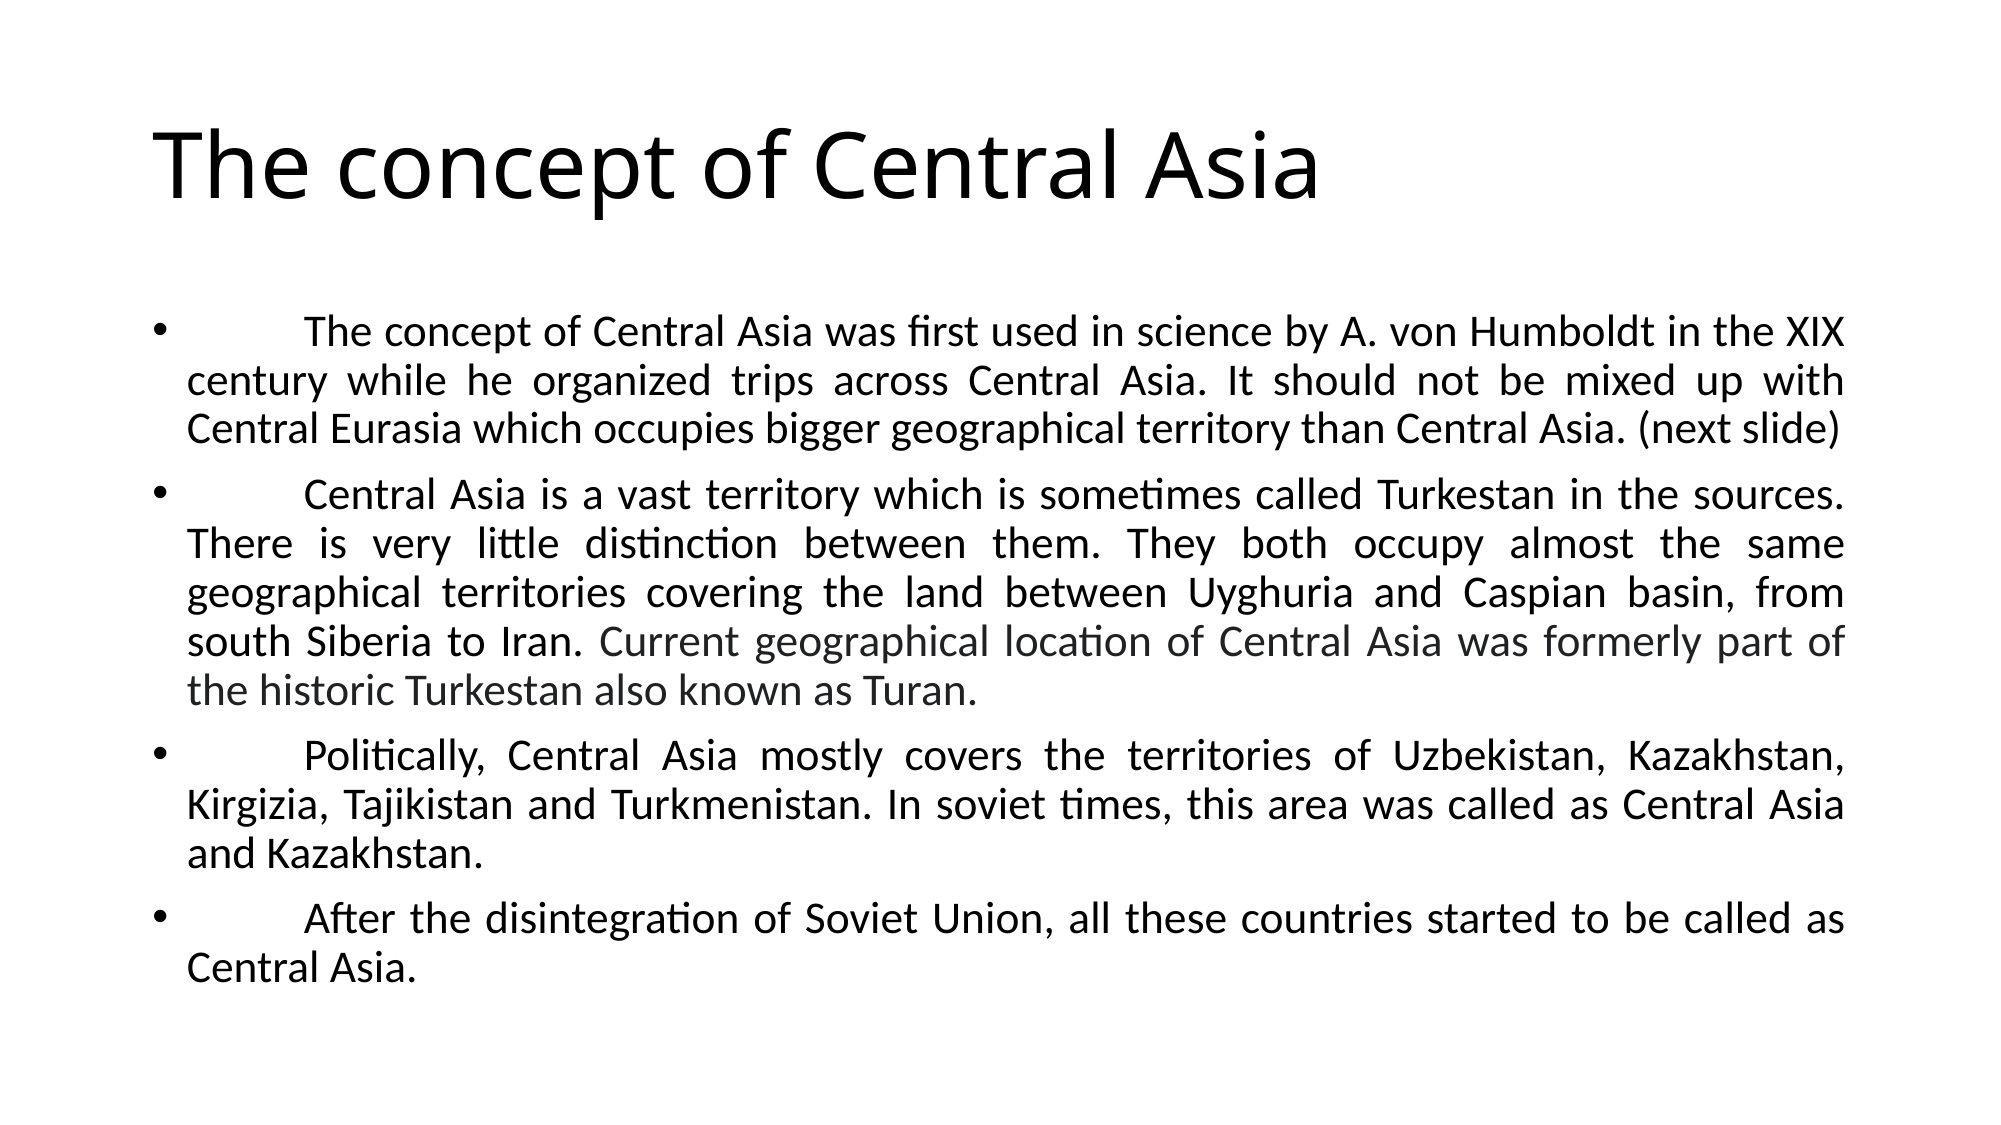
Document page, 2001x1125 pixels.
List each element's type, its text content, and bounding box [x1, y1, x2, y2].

title The concept of Central Asia [137, 59, 1863, 278]
list The concept of Central Asia was first used in science by A. von Humboldt in the XIX century while he organized trips across Central Asia. It should not be mixed up with Central Eurasia which occupies bigger geographical territory than Central Asia. (next slide) Central Asia is a vast territory which is sometimes called Turkestan in the sources. There is very little distinction between them. They both occupy almost the same geographical territories covering the land between Uyghuria and Caspian basin, from south Siberia to Iran. Current geographical location of Central Asia was formerly part of the historic Turkestan also known as Turan. Politically, Central Asia mostly covers the territories of Uzbekistan, Kazakhstan, Kirgizia, Tajikistan and Turkmenistan. In soviet times, this area was called as Central Asia and Kazakhstan. After the disintegration of Soviet Union, all these countries started to be called as Central Asia. [137, 299, 1863, 1014]
